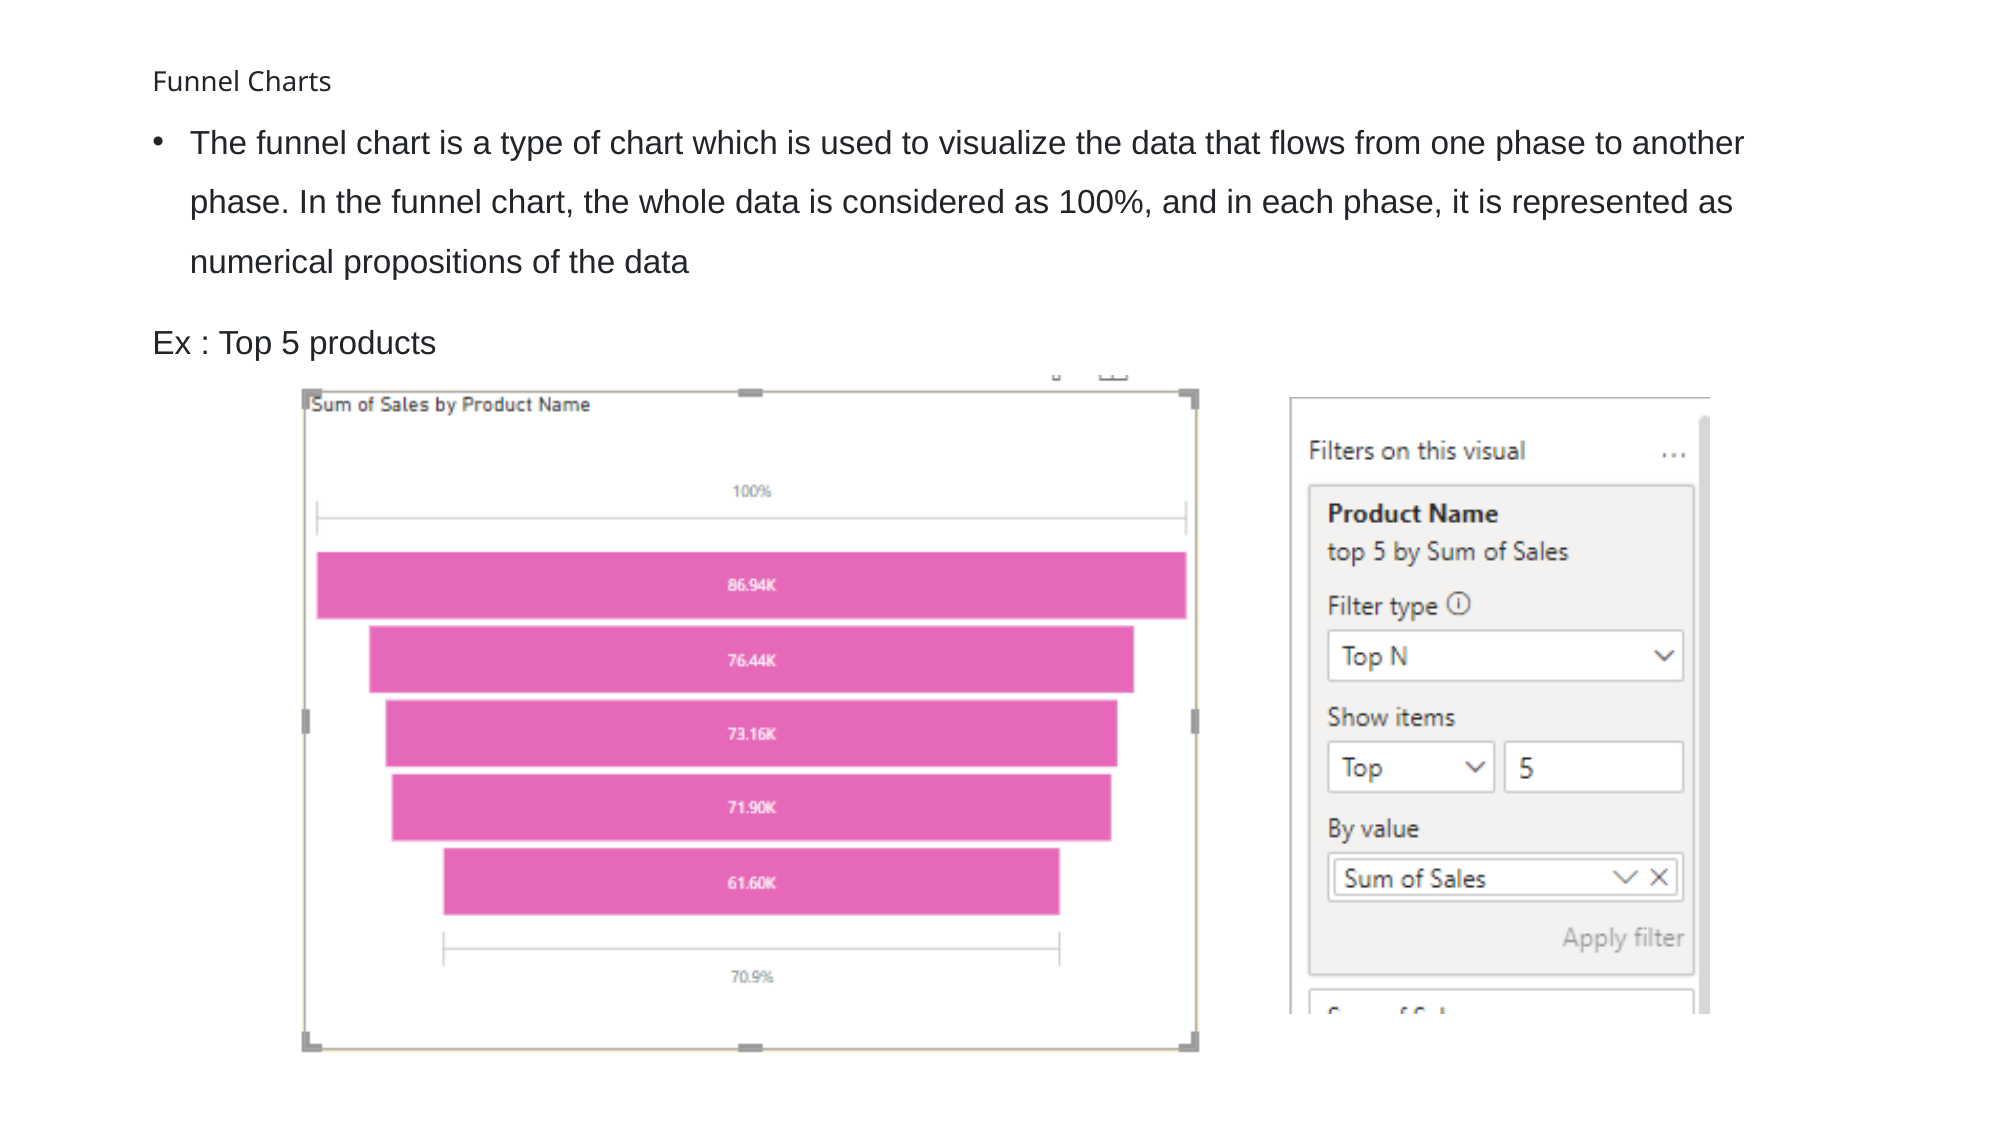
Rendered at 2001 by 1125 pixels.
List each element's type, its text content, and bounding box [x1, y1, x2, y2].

picture [290, 375, 1216, 1075]
list The funnel chart is a type of chart which is used to visualize the data that flows from one phase to another phase. In the funnel chart, the whole data is considered as 100%, and in each phase, it is represented as numerical propositions of the data Ex : Top 5 products [137, 93, 1863, 1014]
picture [1288, 397, 1710, 1014]
title Funnel Charts [137, 59, 1863, 93]
